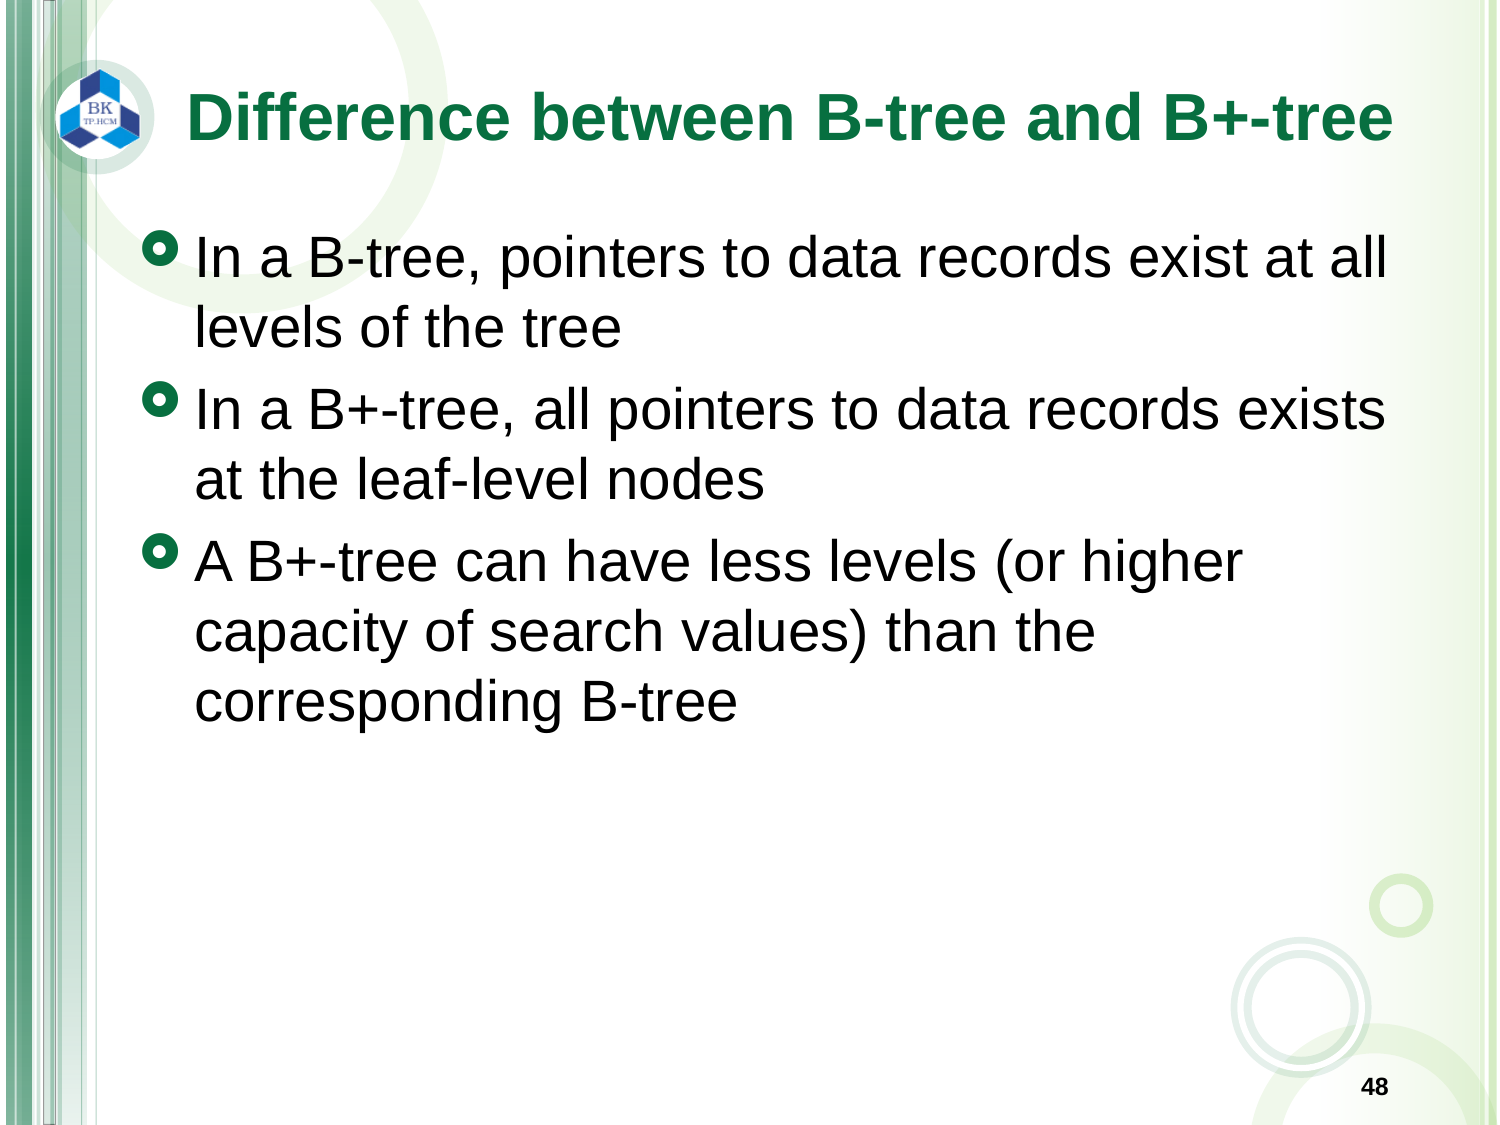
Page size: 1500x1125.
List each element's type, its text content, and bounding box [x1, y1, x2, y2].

slide_number 48 [1312, 1062, 1438, 1113]
picture [50, 66, 150, 150]
list In a B-tree, pointers to data records exist at all levels of the tree In a B+-tree, all pointers to data records exists at the leaf-level nodes A B+-tree can have less levels (or higher capacity of search values) than the corresponding B-tree [122, 211, 1430, 1060]
title Difference between B-tree and B+-tree [170, 36, 1424, 192]
